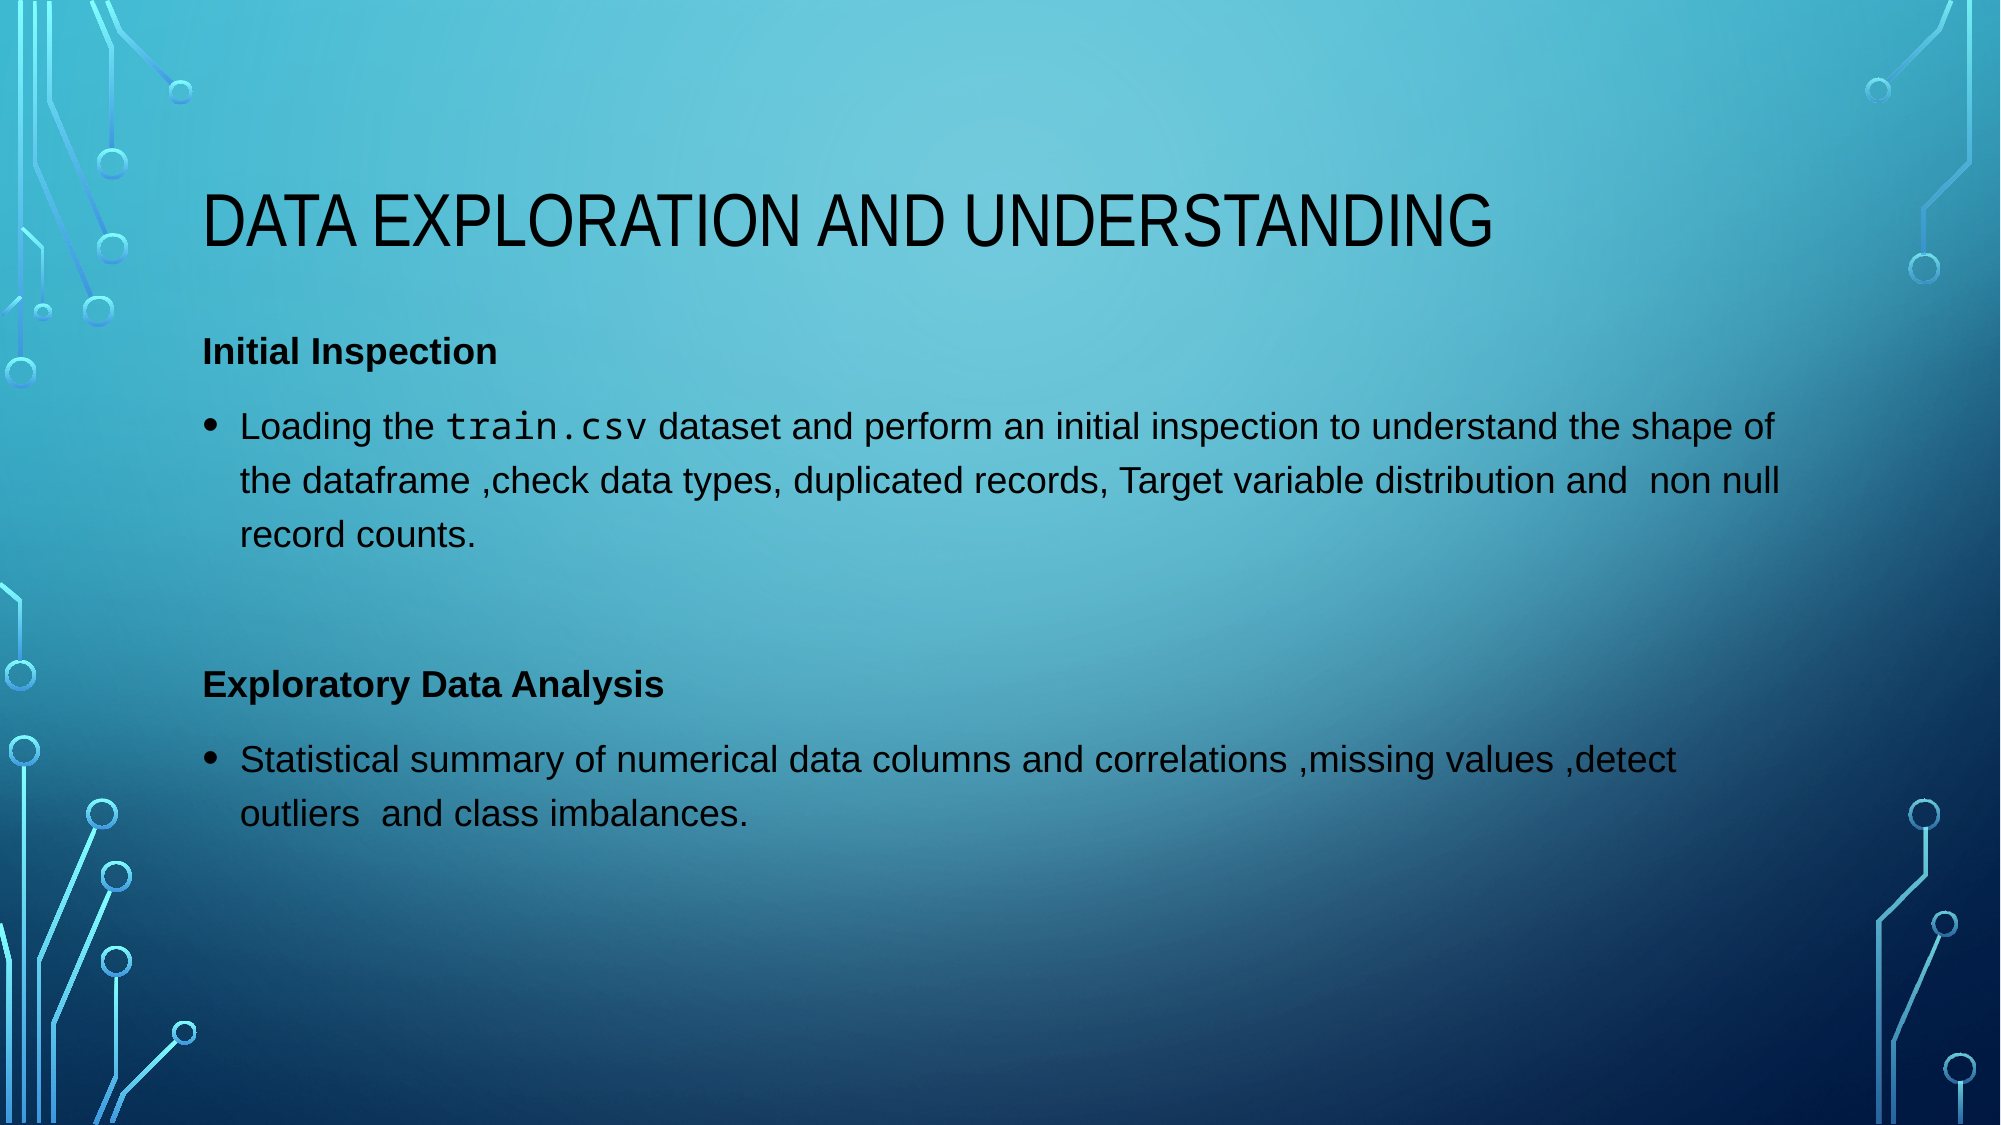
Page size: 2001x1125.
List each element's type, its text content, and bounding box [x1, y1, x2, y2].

list Initial Inspection Loading the train.csv dataset and perform an initial inspection to understand the shape of the dataframe ,check data types, duplicated records, Target variable distribution and non null record counts. Exploratory Data Analysis Statistical summary of numerical data columns and correlations ,missing values ,detect outliers and class imbalances. [187, 310, 1813, 950]
title Data Exploration and Understanding [187, 101, 1813, 310]
